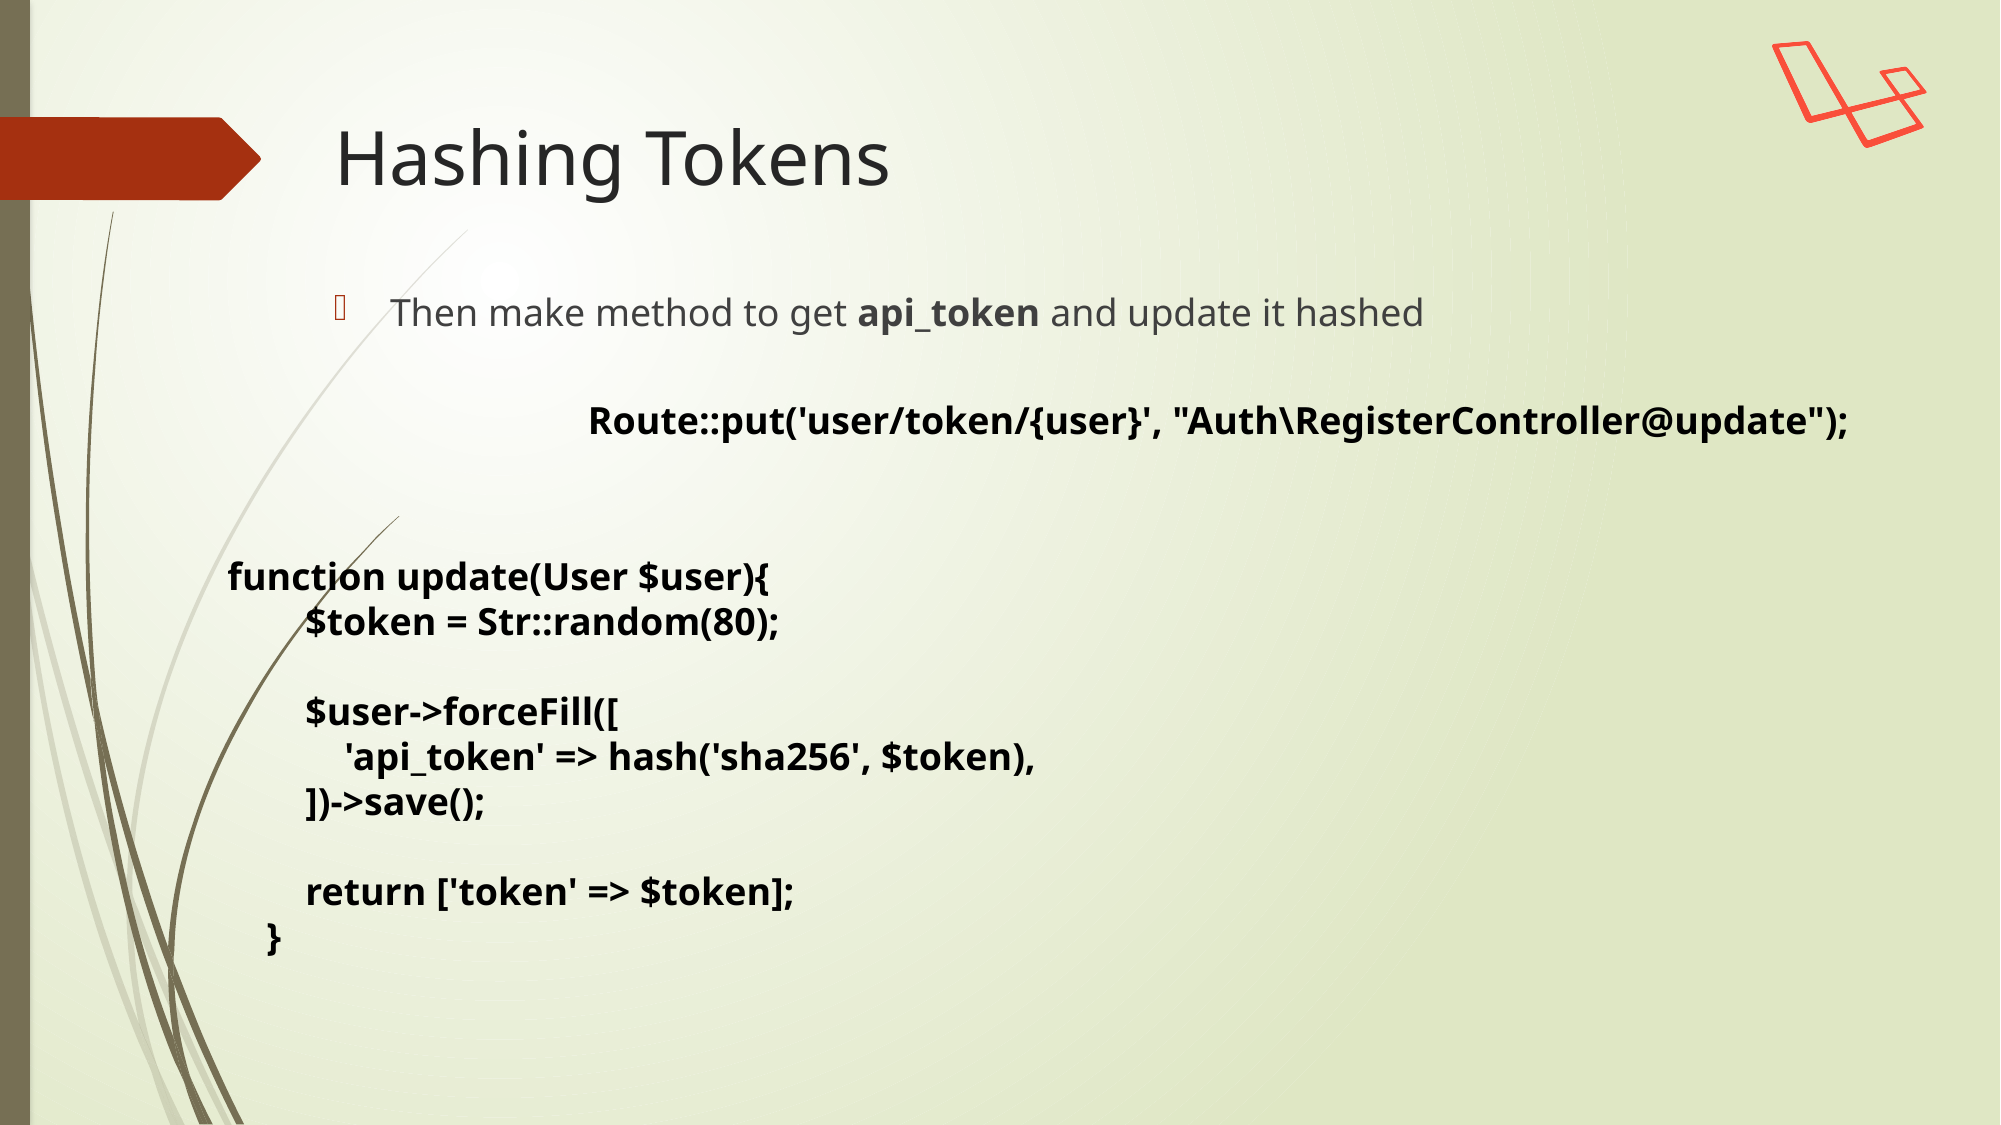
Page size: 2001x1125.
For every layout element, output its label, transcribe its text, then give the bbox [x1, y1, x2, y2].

text_box function update(User $user){ $token = Str::random(80); $user->forceFill([ 'api_token' => hash('sha256', $token), ])->save(); return ['token' => $token]; } [212, 545, 1213, 966]
list Then make method to get api_token and update it hashed [318, 281, 1888, 970]
text_box Route::put('user/token/{user}', "Auth\RegisterController@update"); [573, 389, 1888, 450]
title Hashing Tokens [319, 102, 1888, 259]
picture [1772, 41, 1927, 148]
